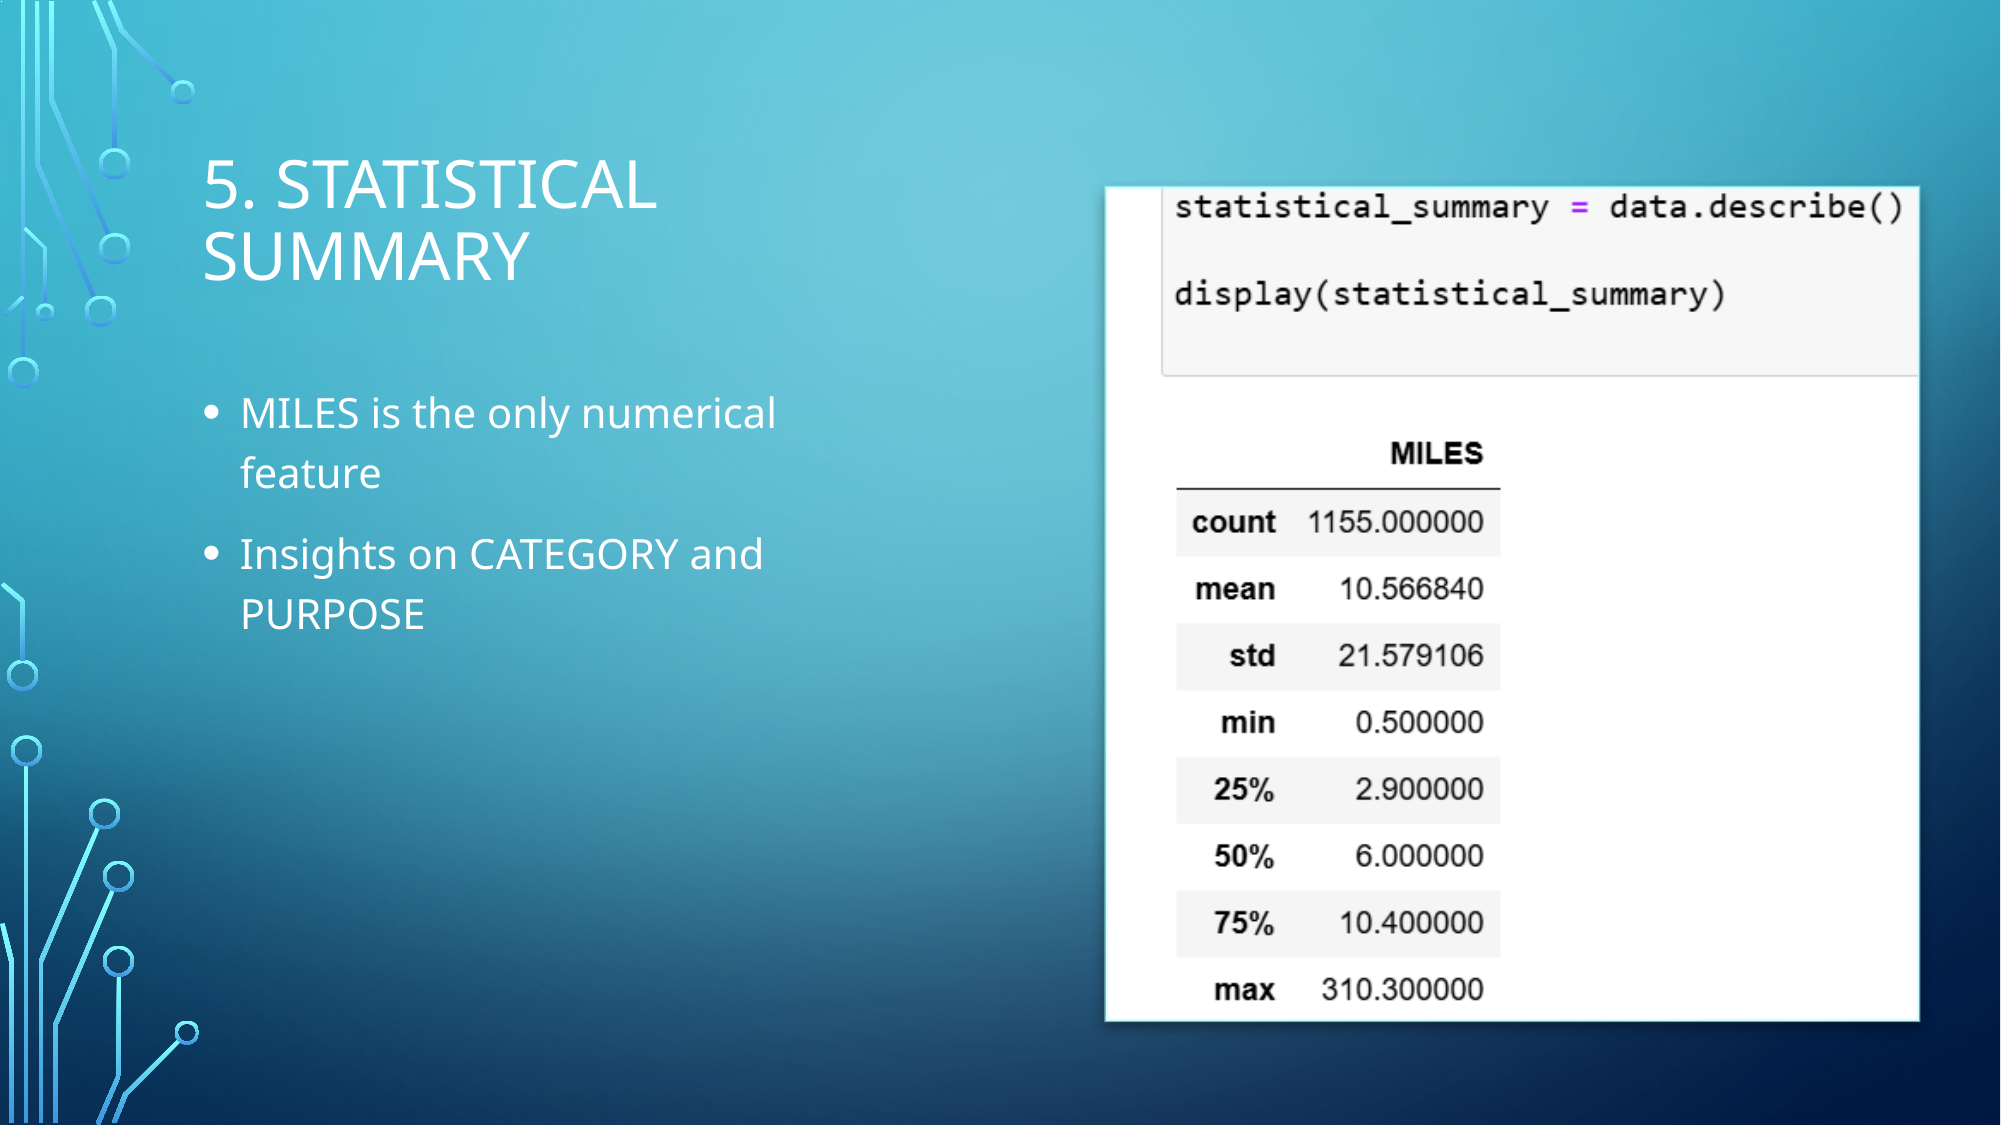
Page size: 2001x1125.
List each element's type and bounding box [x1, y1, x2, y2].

picture [201, 0, 2000, 1125]
text_box [0, 0, 201, 1125]
